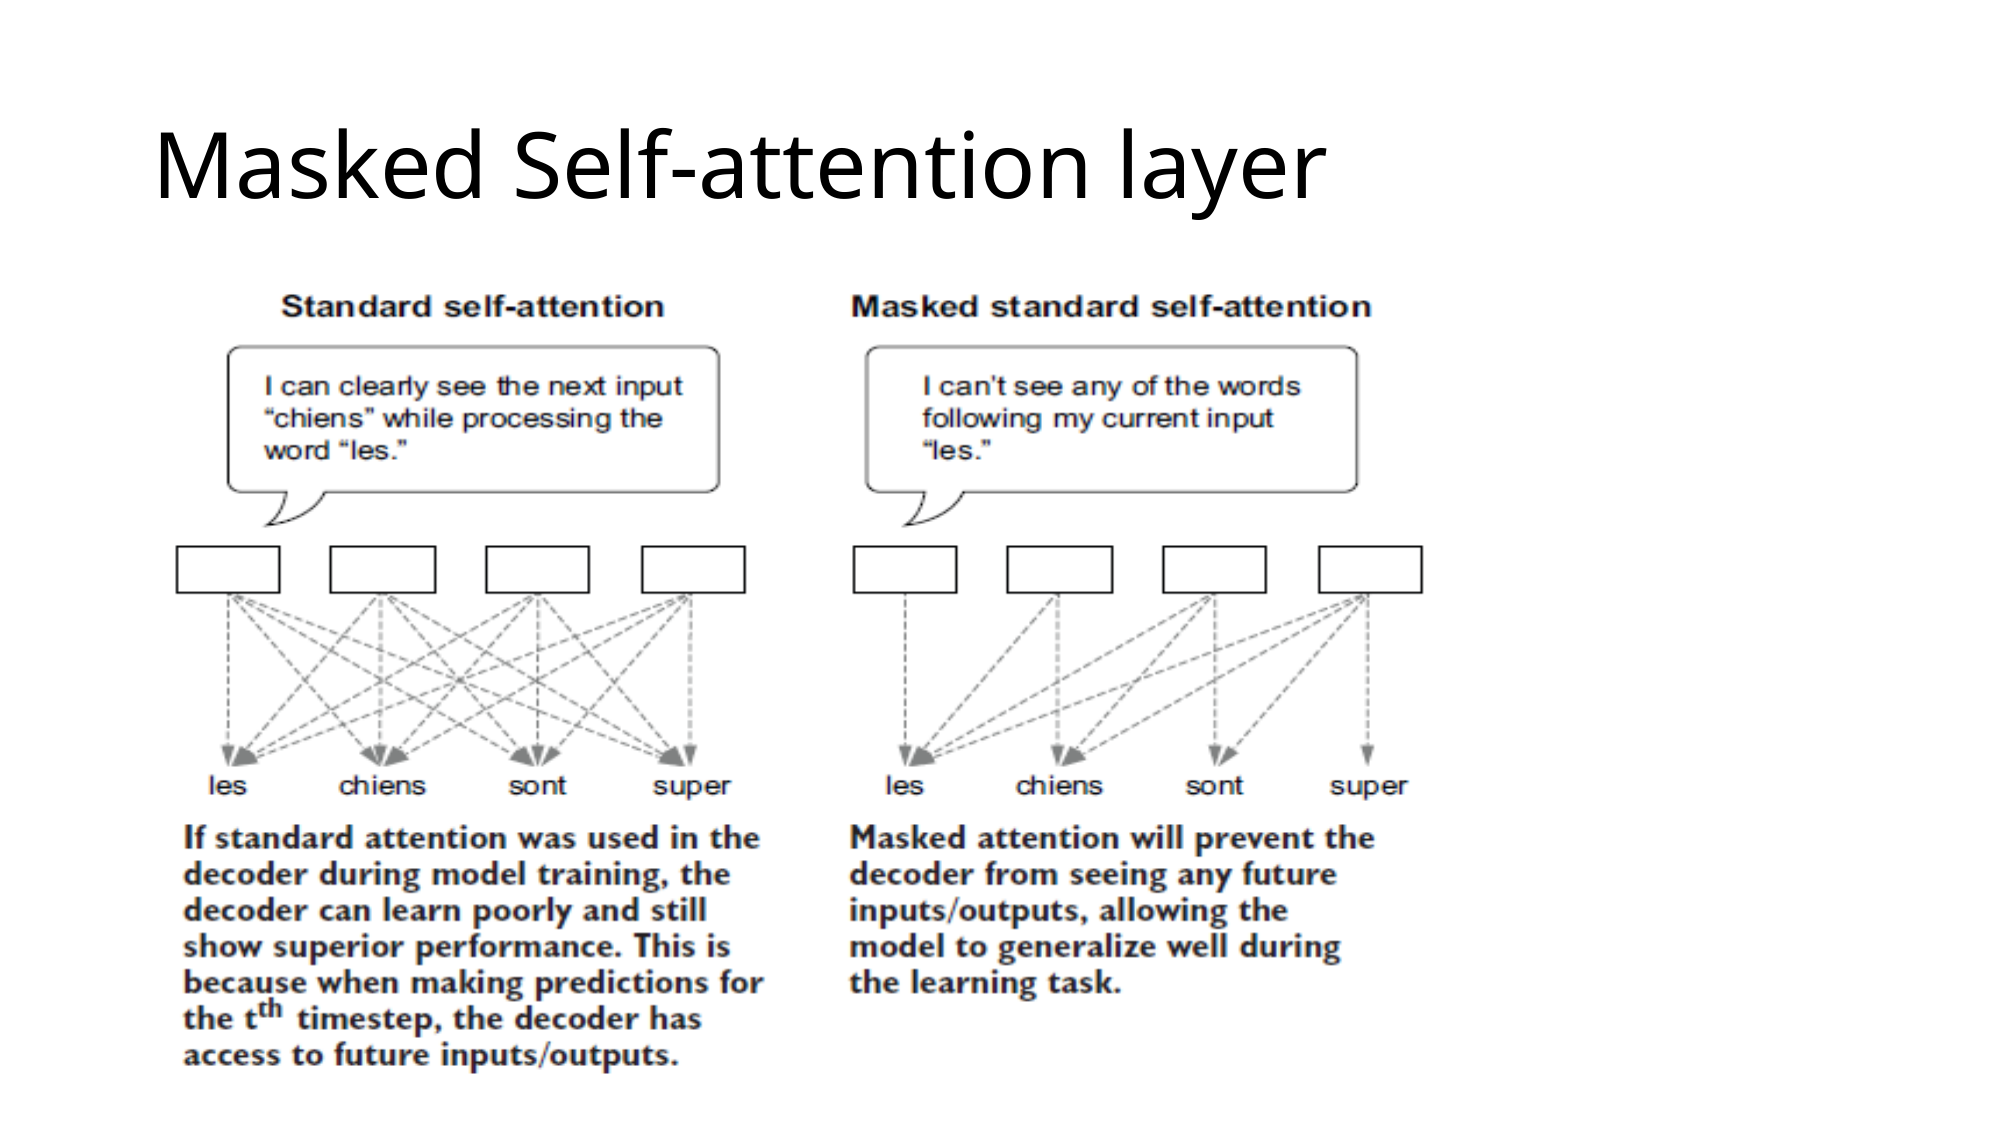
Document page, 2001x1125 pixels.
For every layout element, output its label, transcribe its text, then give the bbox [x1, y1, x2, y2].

title Masked Self-attention layer [137, 59, 1863, 278]
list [137, 245, 1477, 1092]
